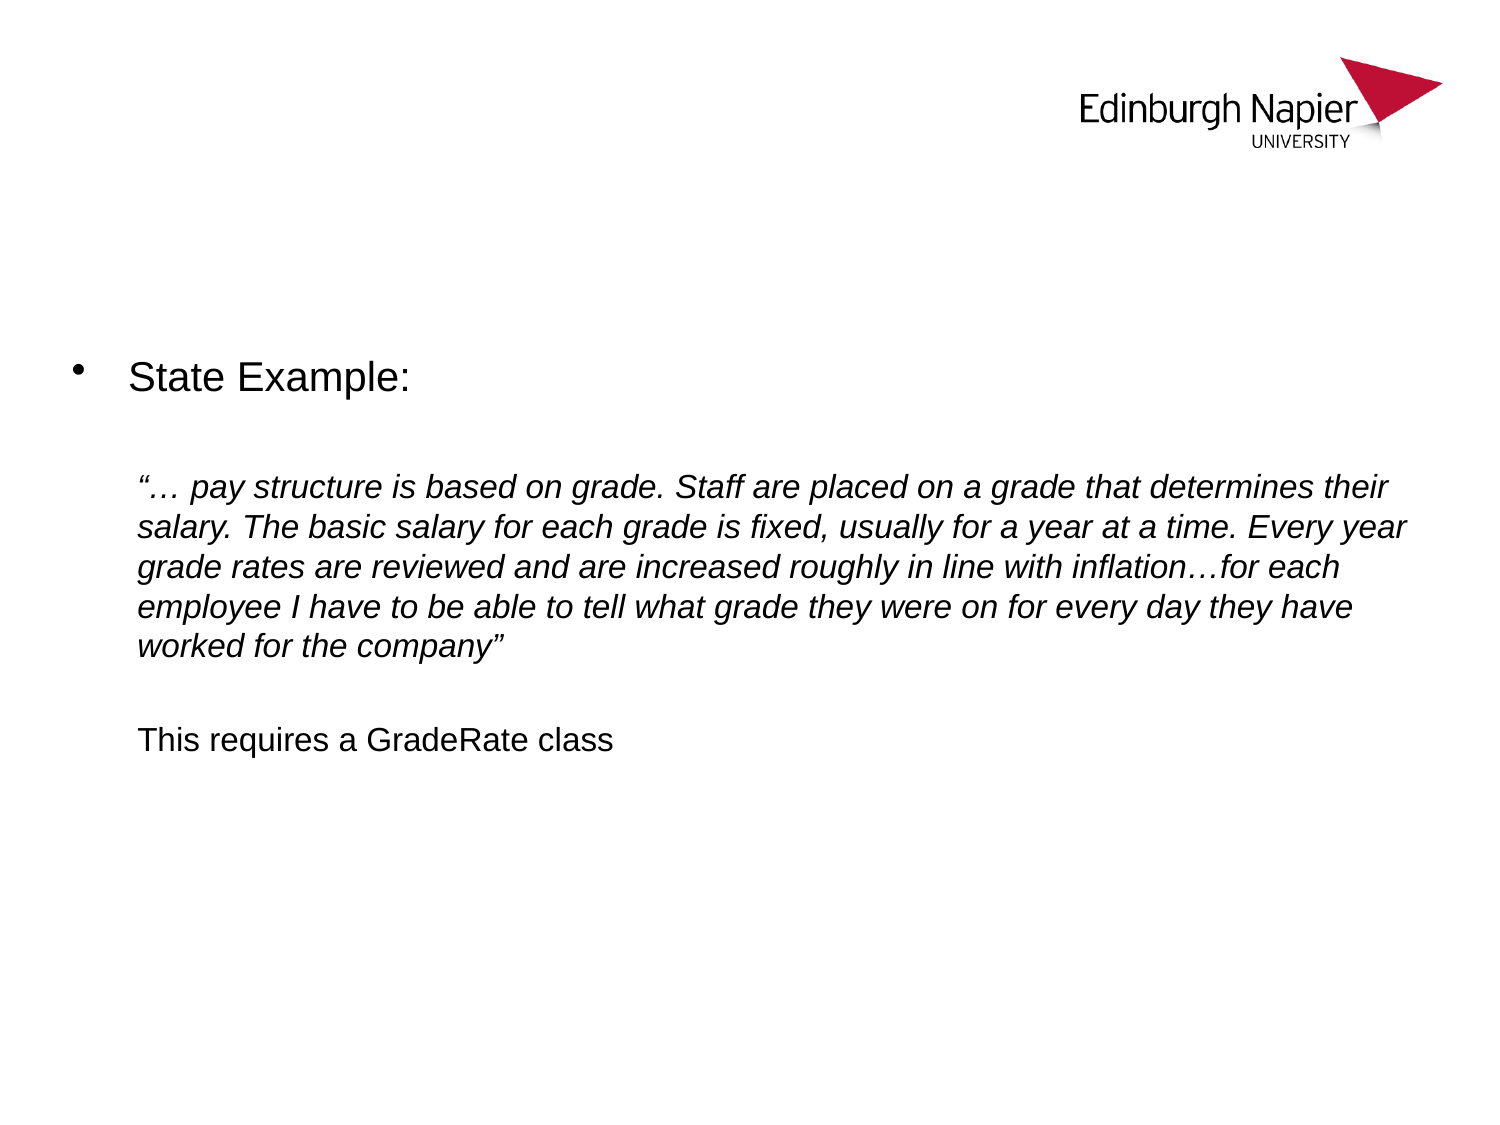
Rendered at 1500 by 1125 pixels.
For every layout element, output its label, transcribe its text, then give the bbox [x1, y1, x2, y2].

picture [1081, 57, 1443, 148]
list State Example: “… pay structure is based on grade. Staff are placed on a grade that determines their salary. The basic salary for each grade is fixed, usually for a year at a time. Every year grade rates are reviewed and are increased roughly in line with inflation…for each employee I have to be able to tell what grade they were on for every day they have worked for the company” This requires a GradeRate class [56, 342, 1443, 1037]
